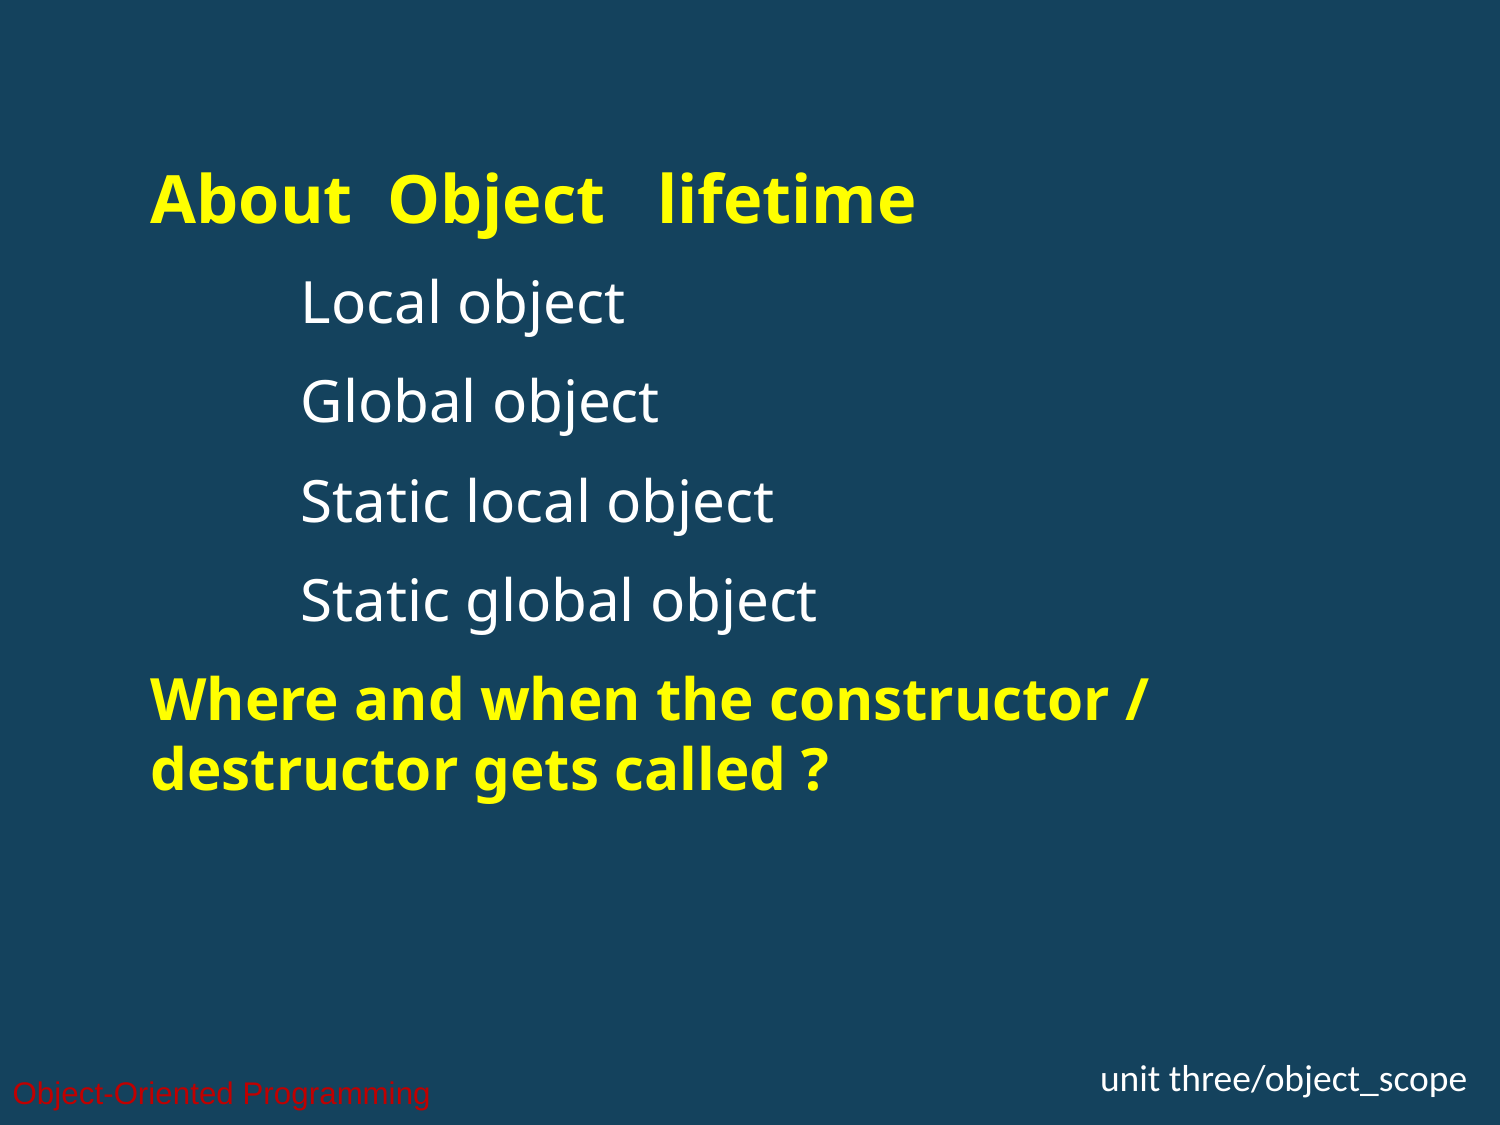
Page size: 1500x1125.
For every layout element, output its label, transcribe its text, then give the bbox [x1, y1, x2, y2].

text_box unit three/object_scope [1021, 1046, 1483, 1107]
footer Object-Oriented Programming [0, 1062, 599, 1122]
text_box About Object lifetime Local object Global object Static local object Static global object Where and when the constructor / destructor gets called ? [135, 148, 1415, 810]
